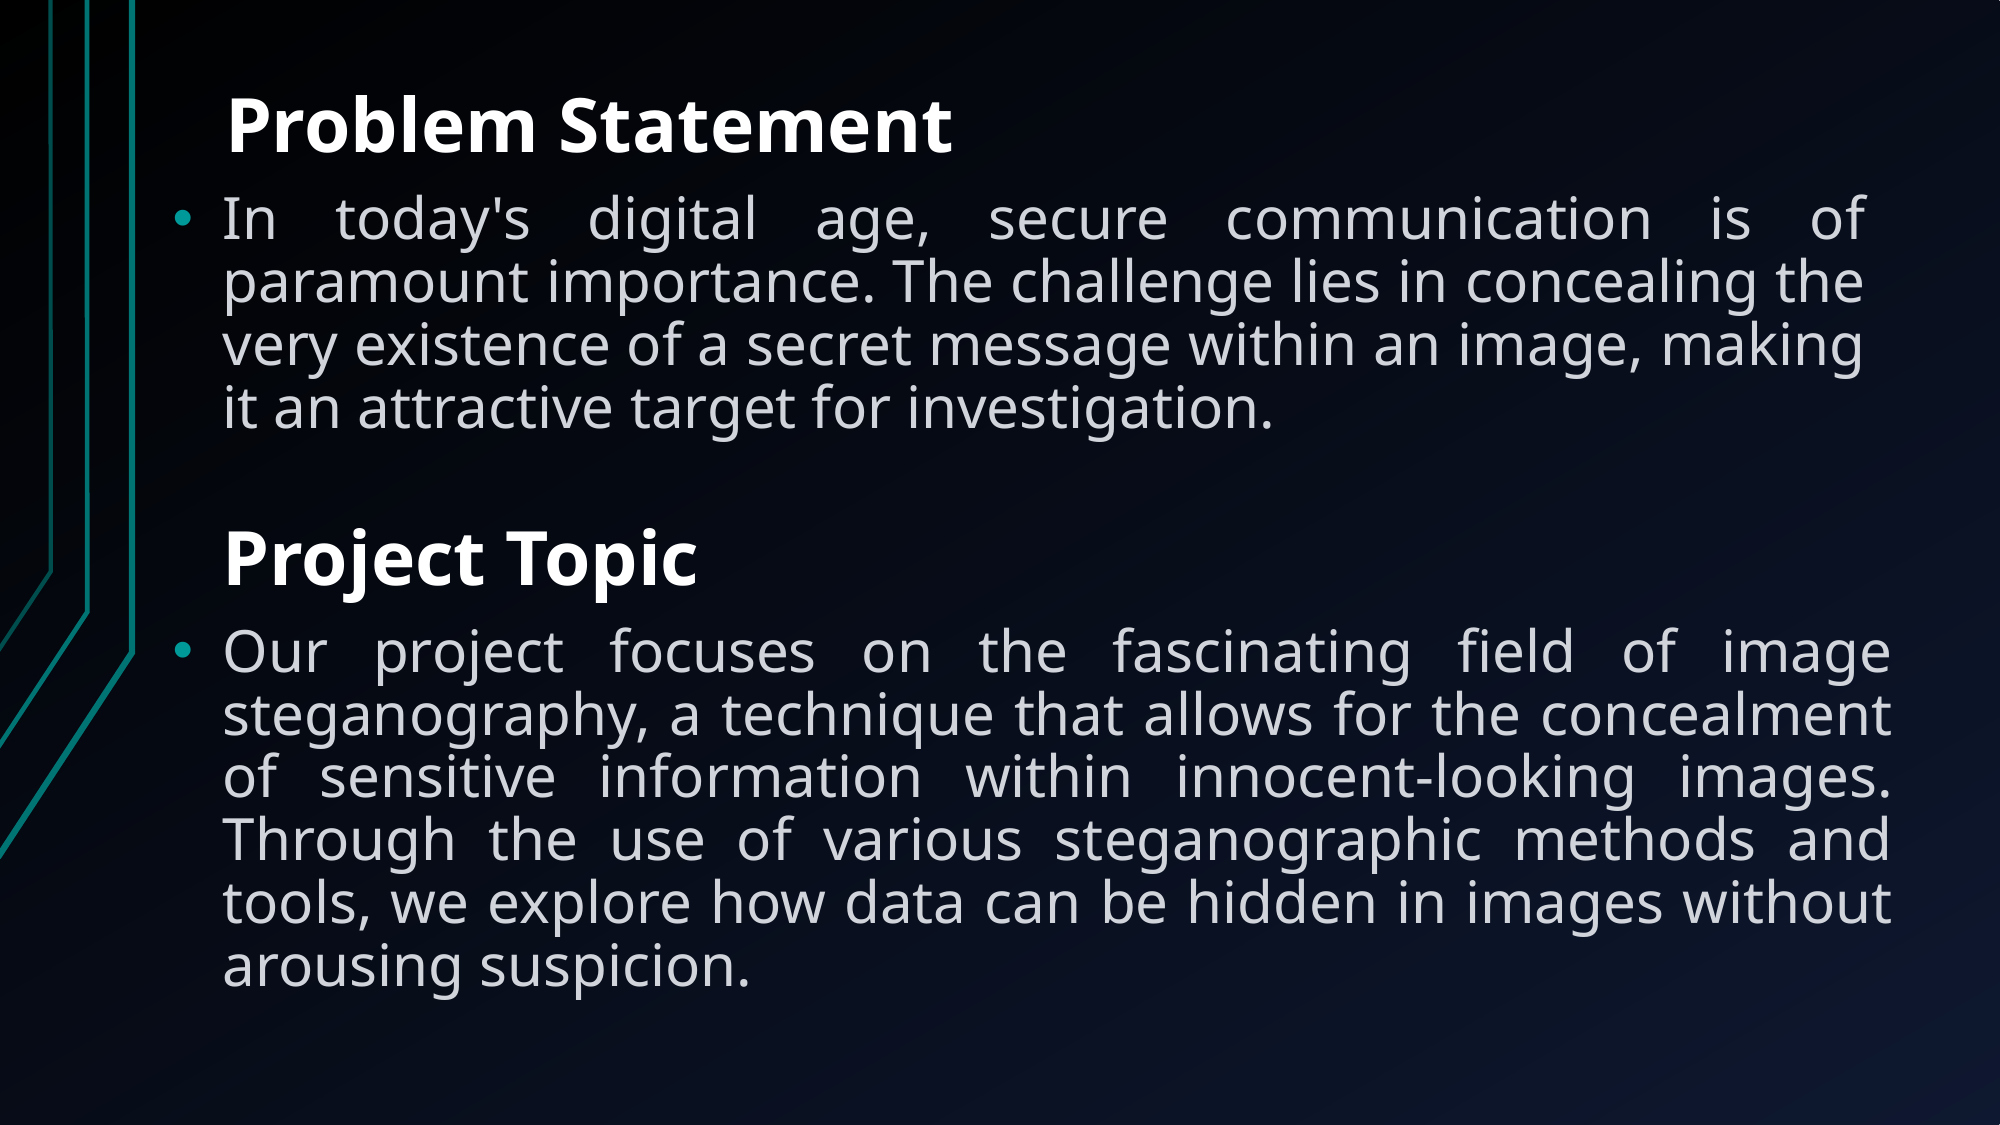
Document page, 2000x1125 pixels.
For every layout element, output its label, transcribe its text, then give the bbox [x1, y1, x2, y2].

text_box Project Topic [202, 491, 1640, 611]
list In today's digital age, secure communication is of paramount importance. The challenge lies in concealing the very existence of a secret message within an image, making it an attractive target for investigation. [152, 179, 1886, 463]
text_box Our project focuses on the fascinating field of image steganography, a technique that allows for the concealment of sensitive information within innocent-looking images. Through the use of various steganographic methods and tools, we explore how data can be hidden in images without arousing suspicion. [152, 611, 1913, 1085]
title Problem Statement [204, 58, 1643, 179]
